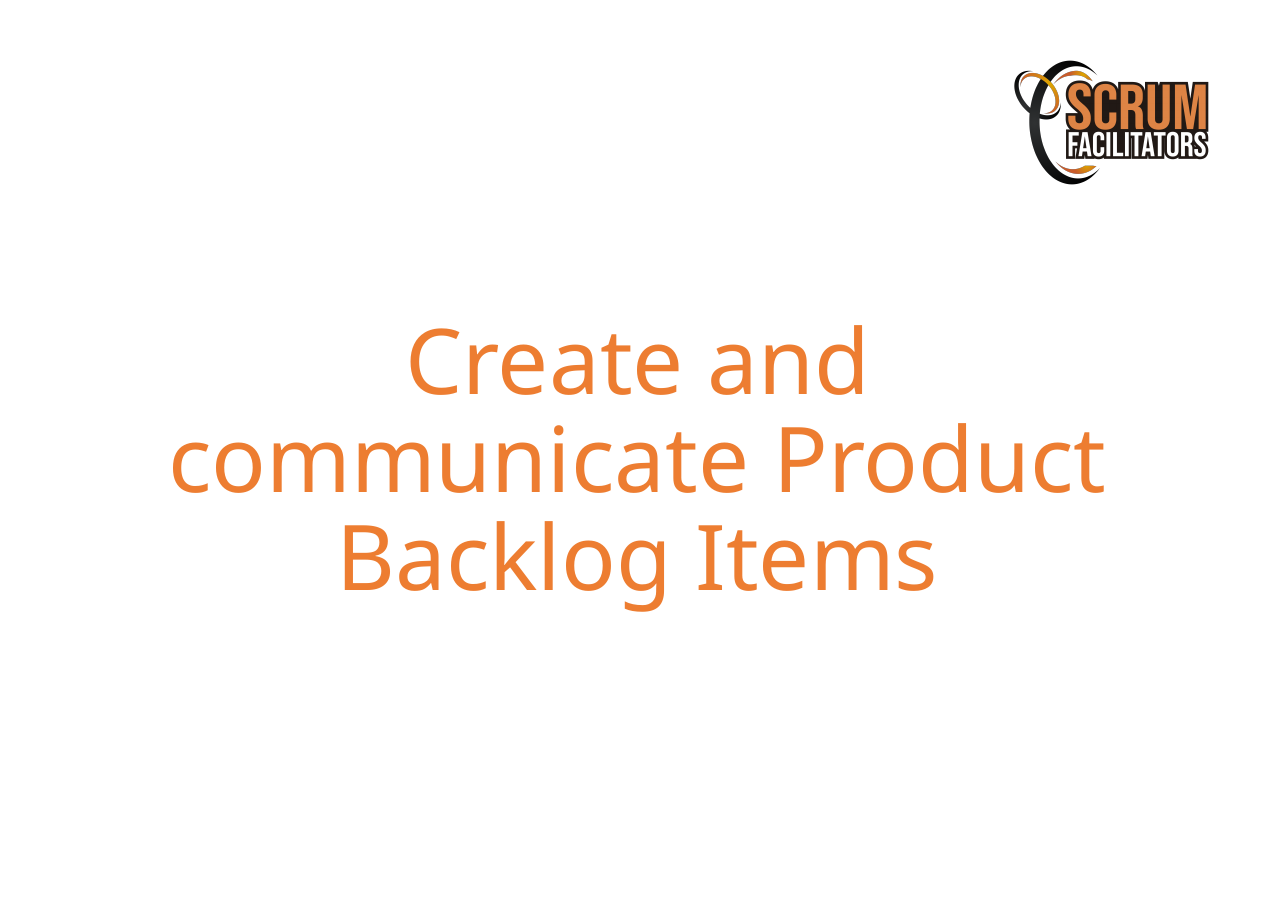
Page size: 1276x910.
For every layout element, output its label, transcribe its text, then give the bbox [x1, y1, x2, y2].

list Create and communicate Product Backlog Items [132, 291, 1143, 618]
picture [1011, 57, 1211, 187]
